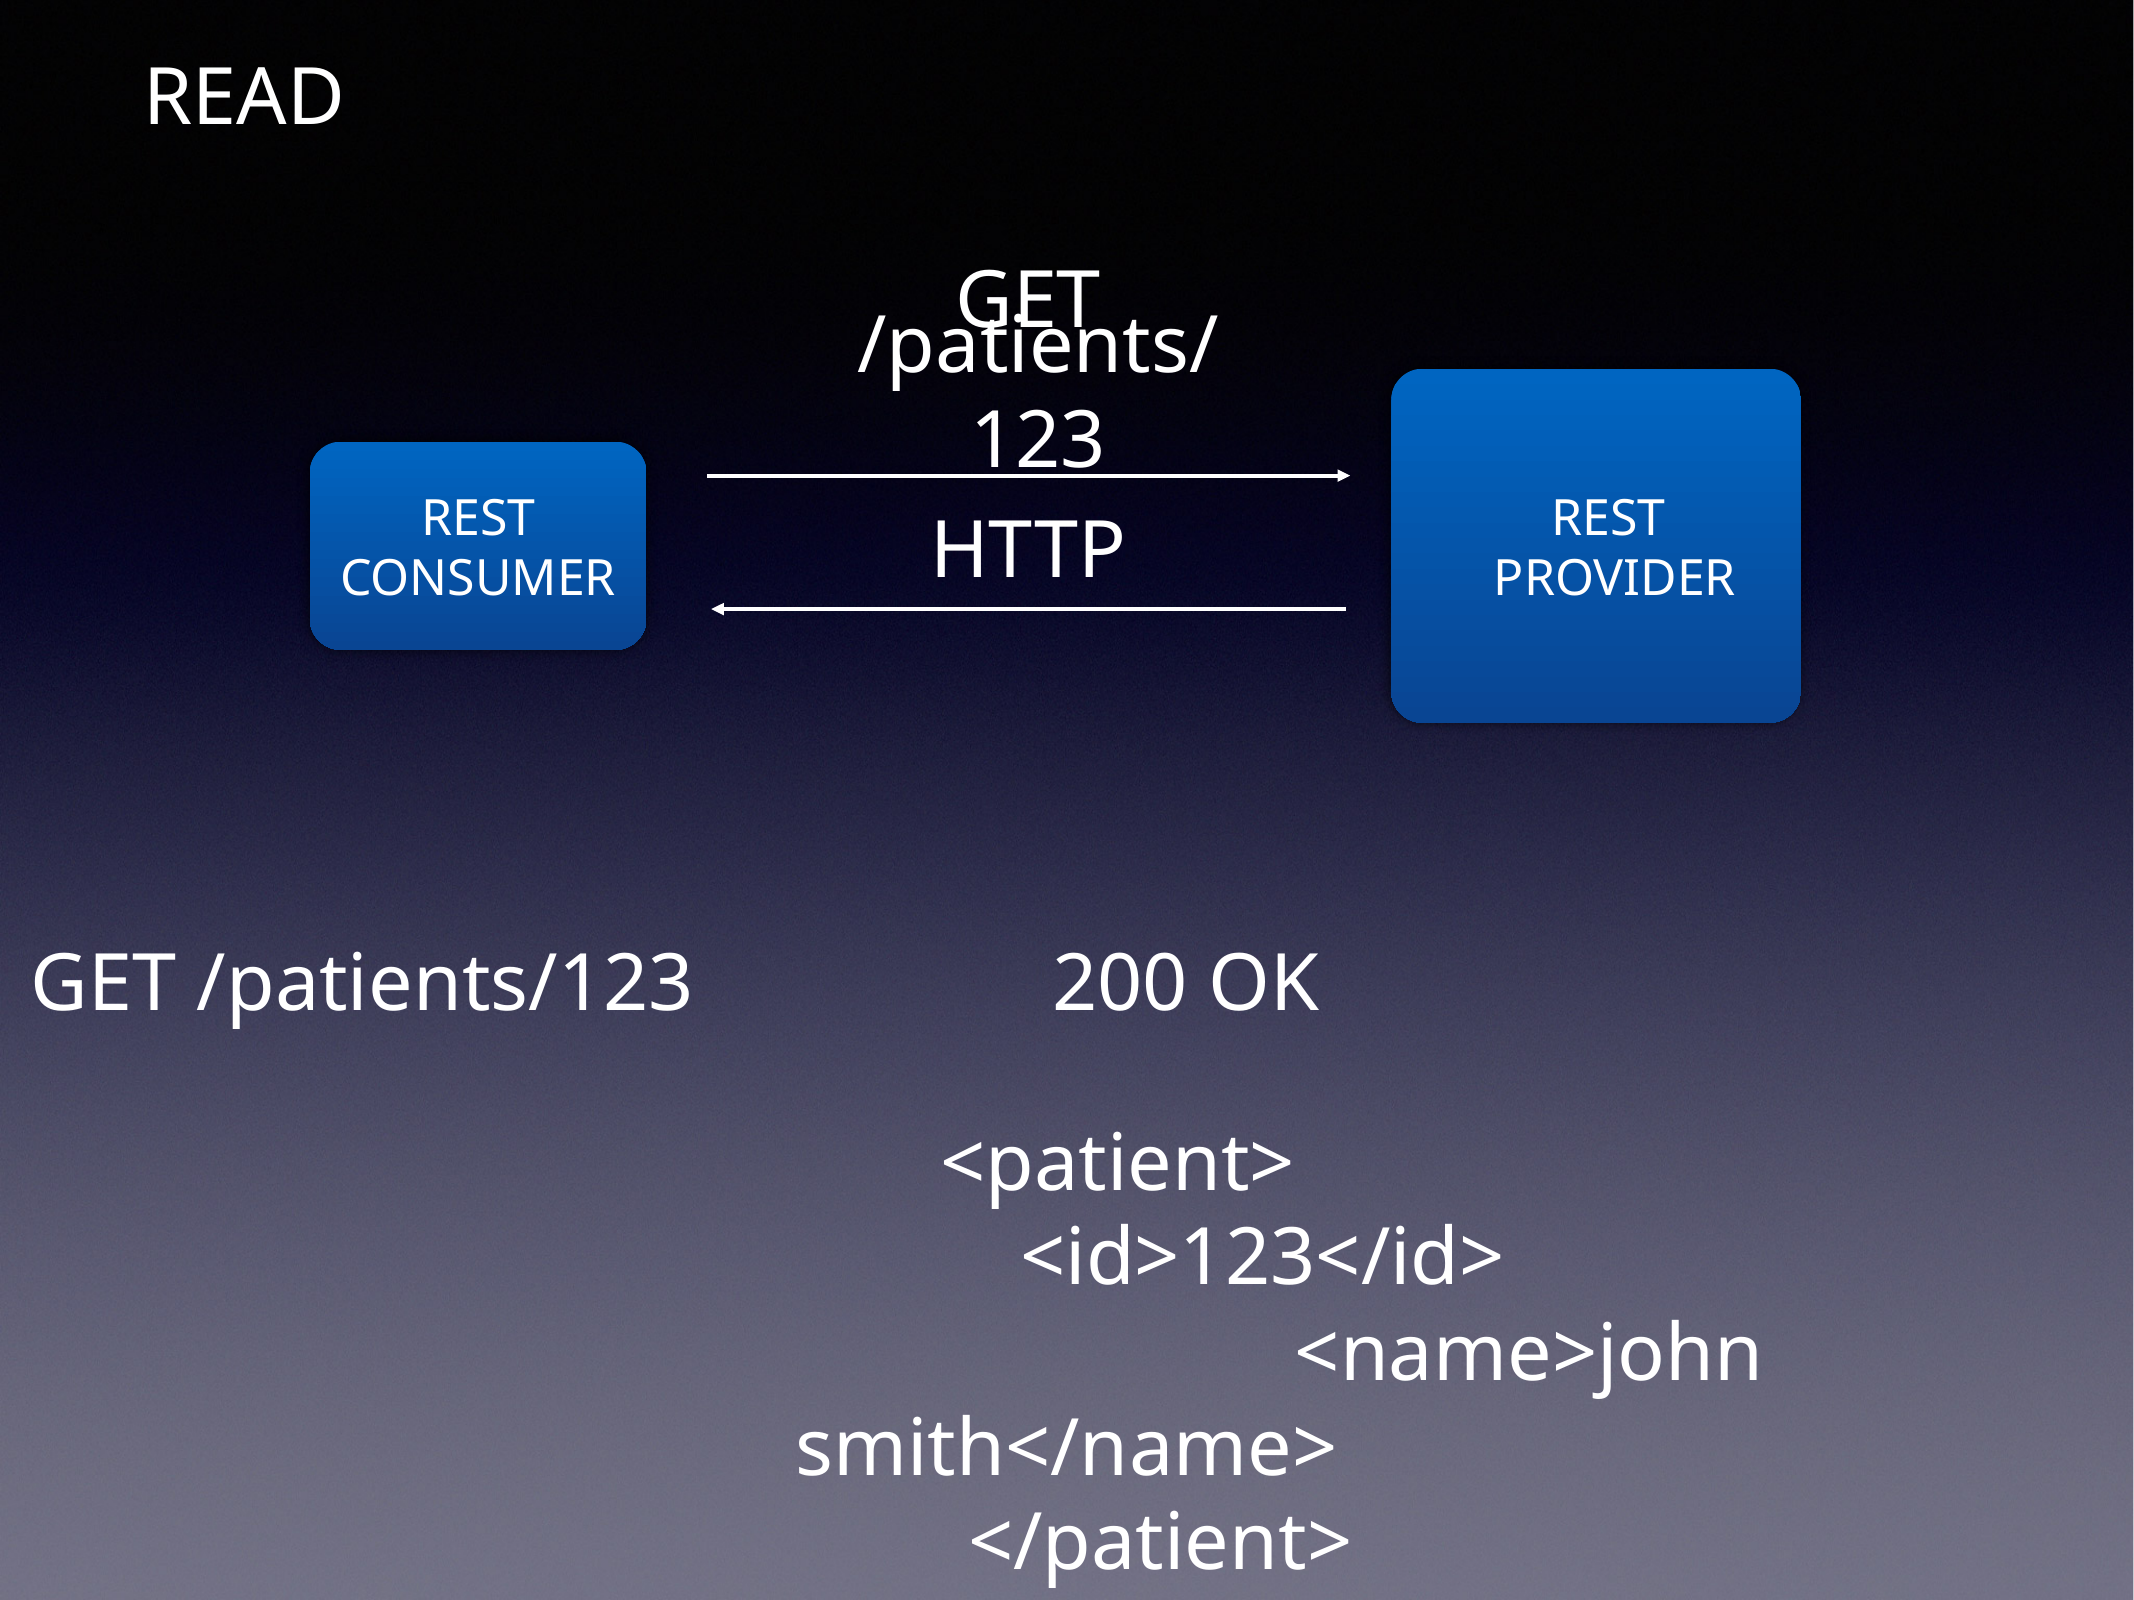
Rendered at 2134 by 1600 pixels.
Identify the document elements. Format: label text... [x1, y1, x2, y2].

text_box /patients/123 [784, 285, 1292, 492]
text_box <patient> <id>123</id> <name>john smith</name> </patient> [173, 1149, 1960, 1547]
text_box REST PROVIDER [1391, 368, 1802, 723]
text_box HTTP [921, 489, 1135, 602]
picture [0, 0, 2134, 1600]
text_box GET [947, 240, 1110, 285]
text_box 200 OK [1043, 923, 1329, 1035]
text_box [711, 602, 1346, 616]
text_box READ [75, 37, 413, 149]
text_box [1292, 469, 1351, 482]
text_box GET /patients/123 [21, 923, 704, 1035]
text_box REST CONSUMER [309, 441, 647, 650]
